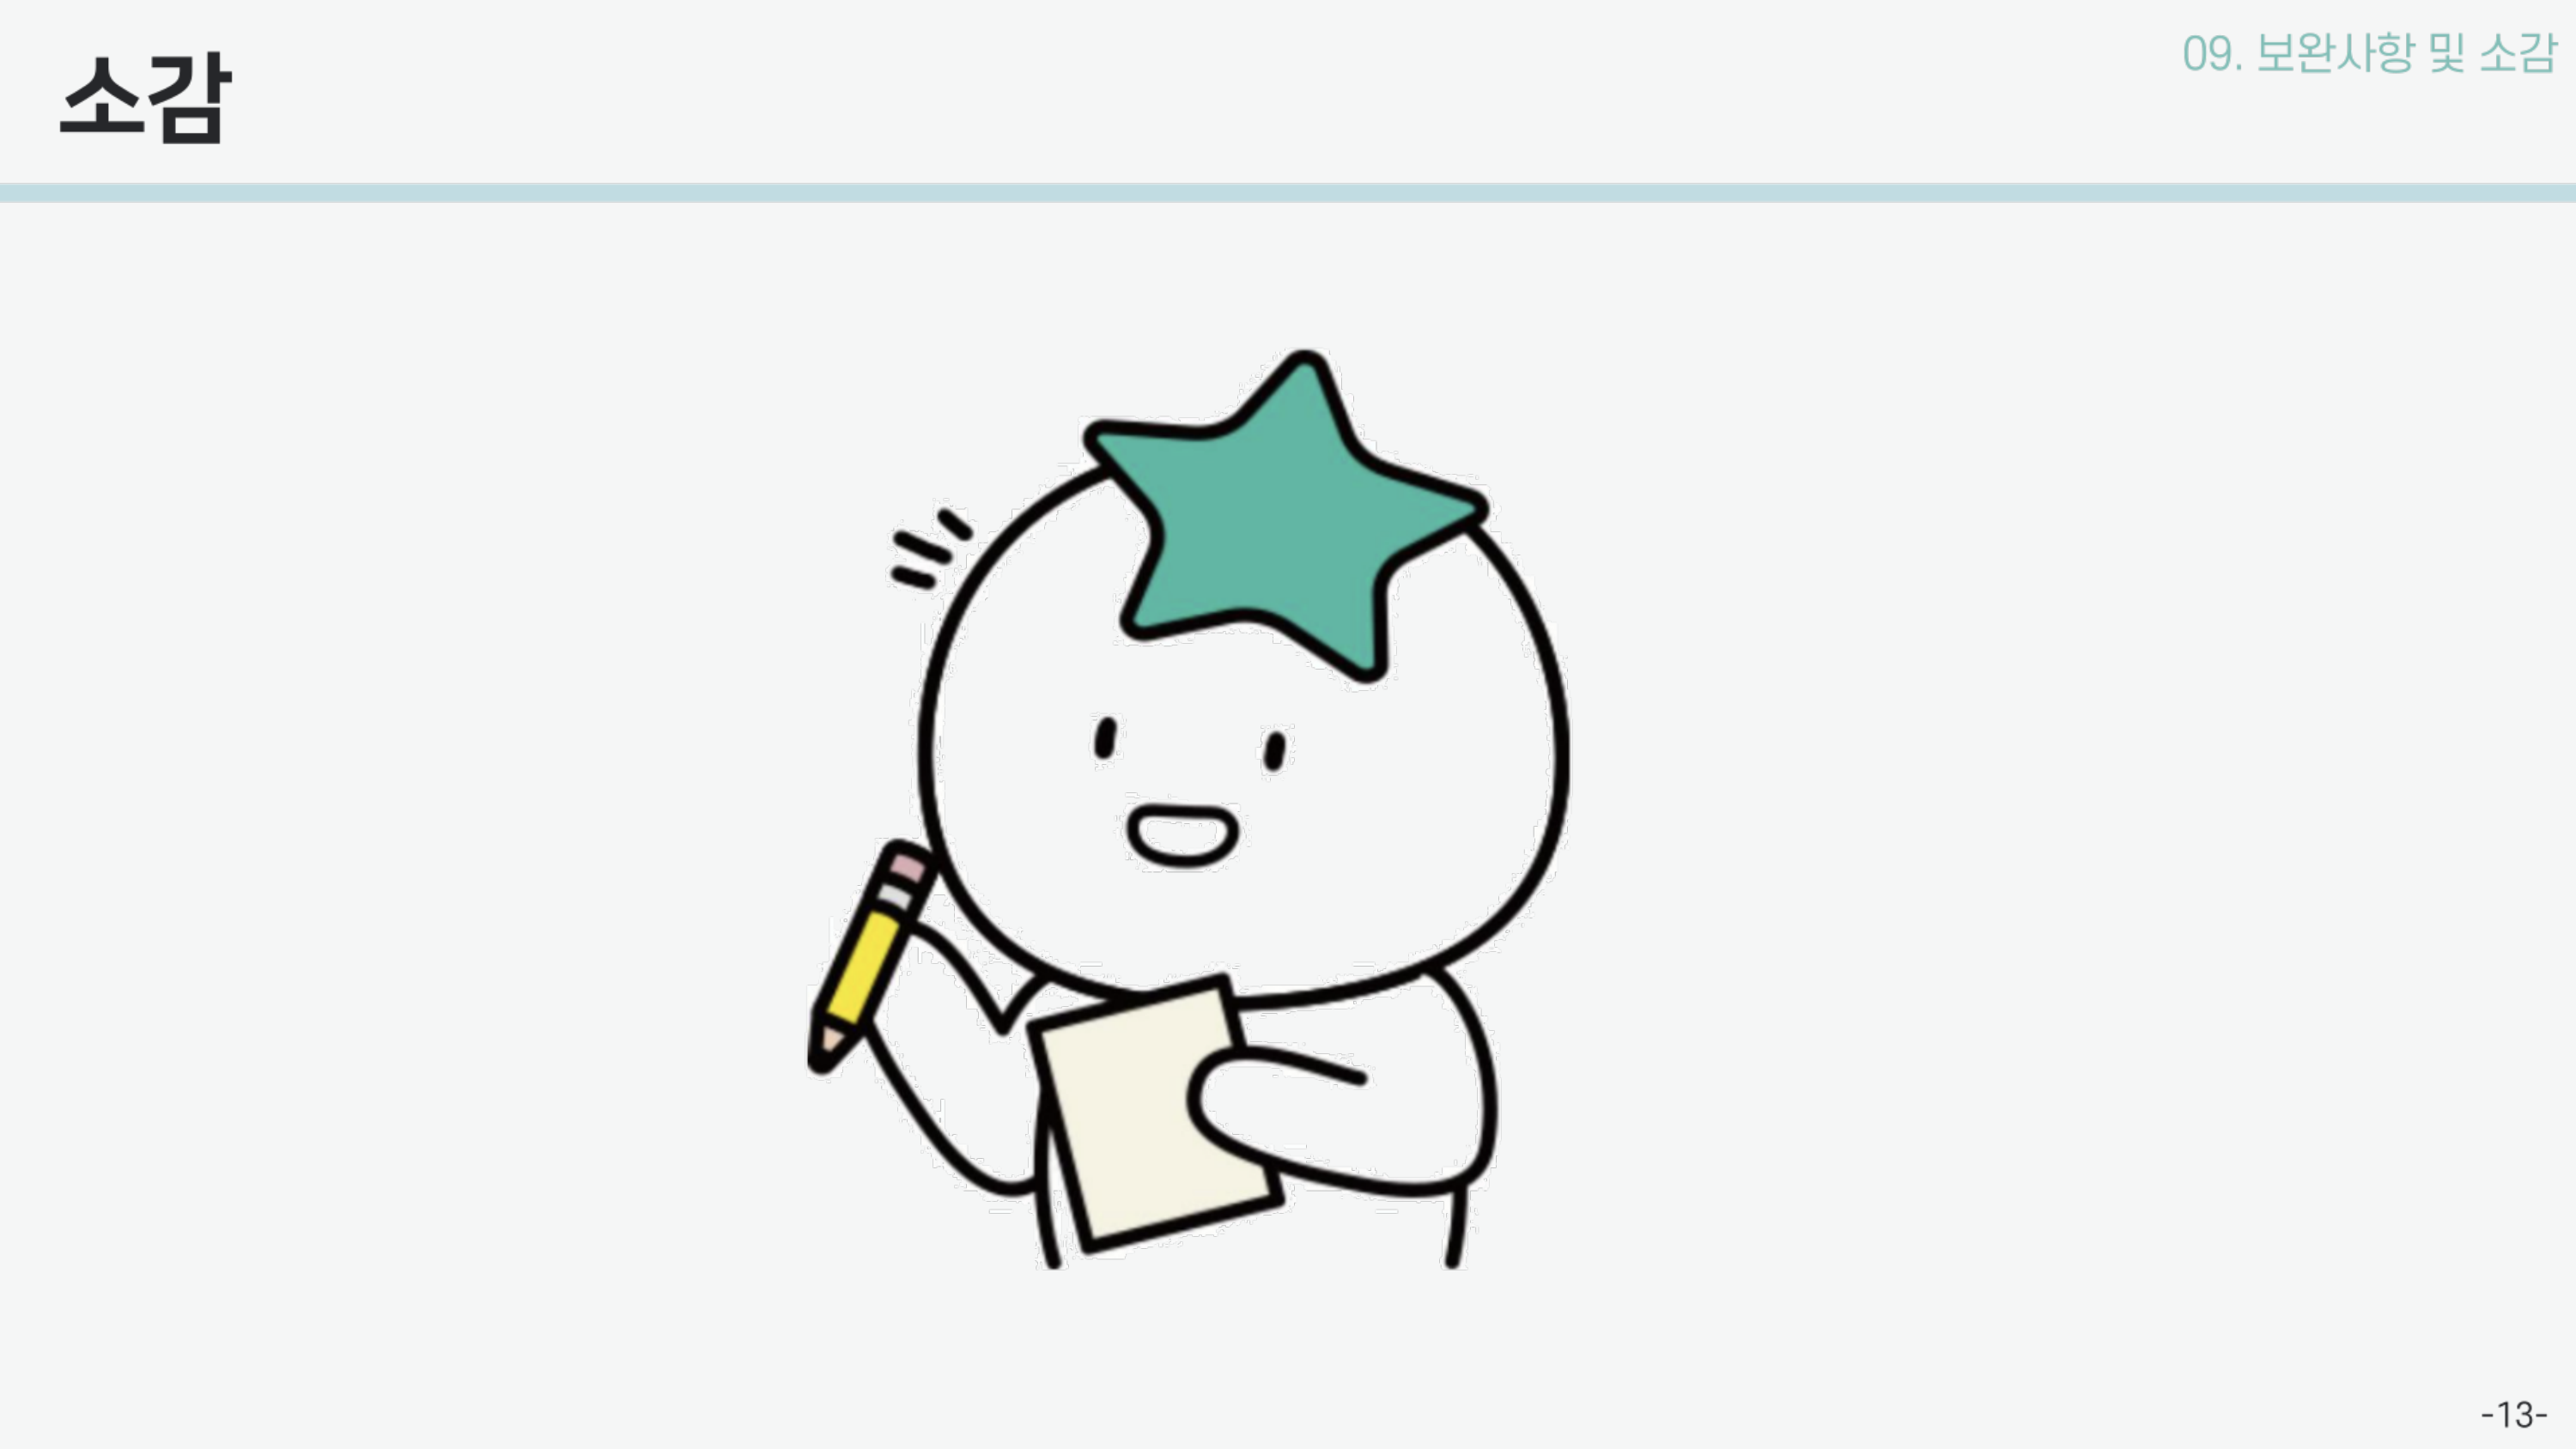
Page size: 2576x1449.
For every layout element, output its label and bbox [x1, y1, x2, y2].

picture [2003, 15, 2576, 124]
picture [2457, 1386, 2576, 1449]
picture [43, 16, 280, 203]
text_box [0, 158, 2576, 228]
text_box [787, 340, 1597, 1285]
